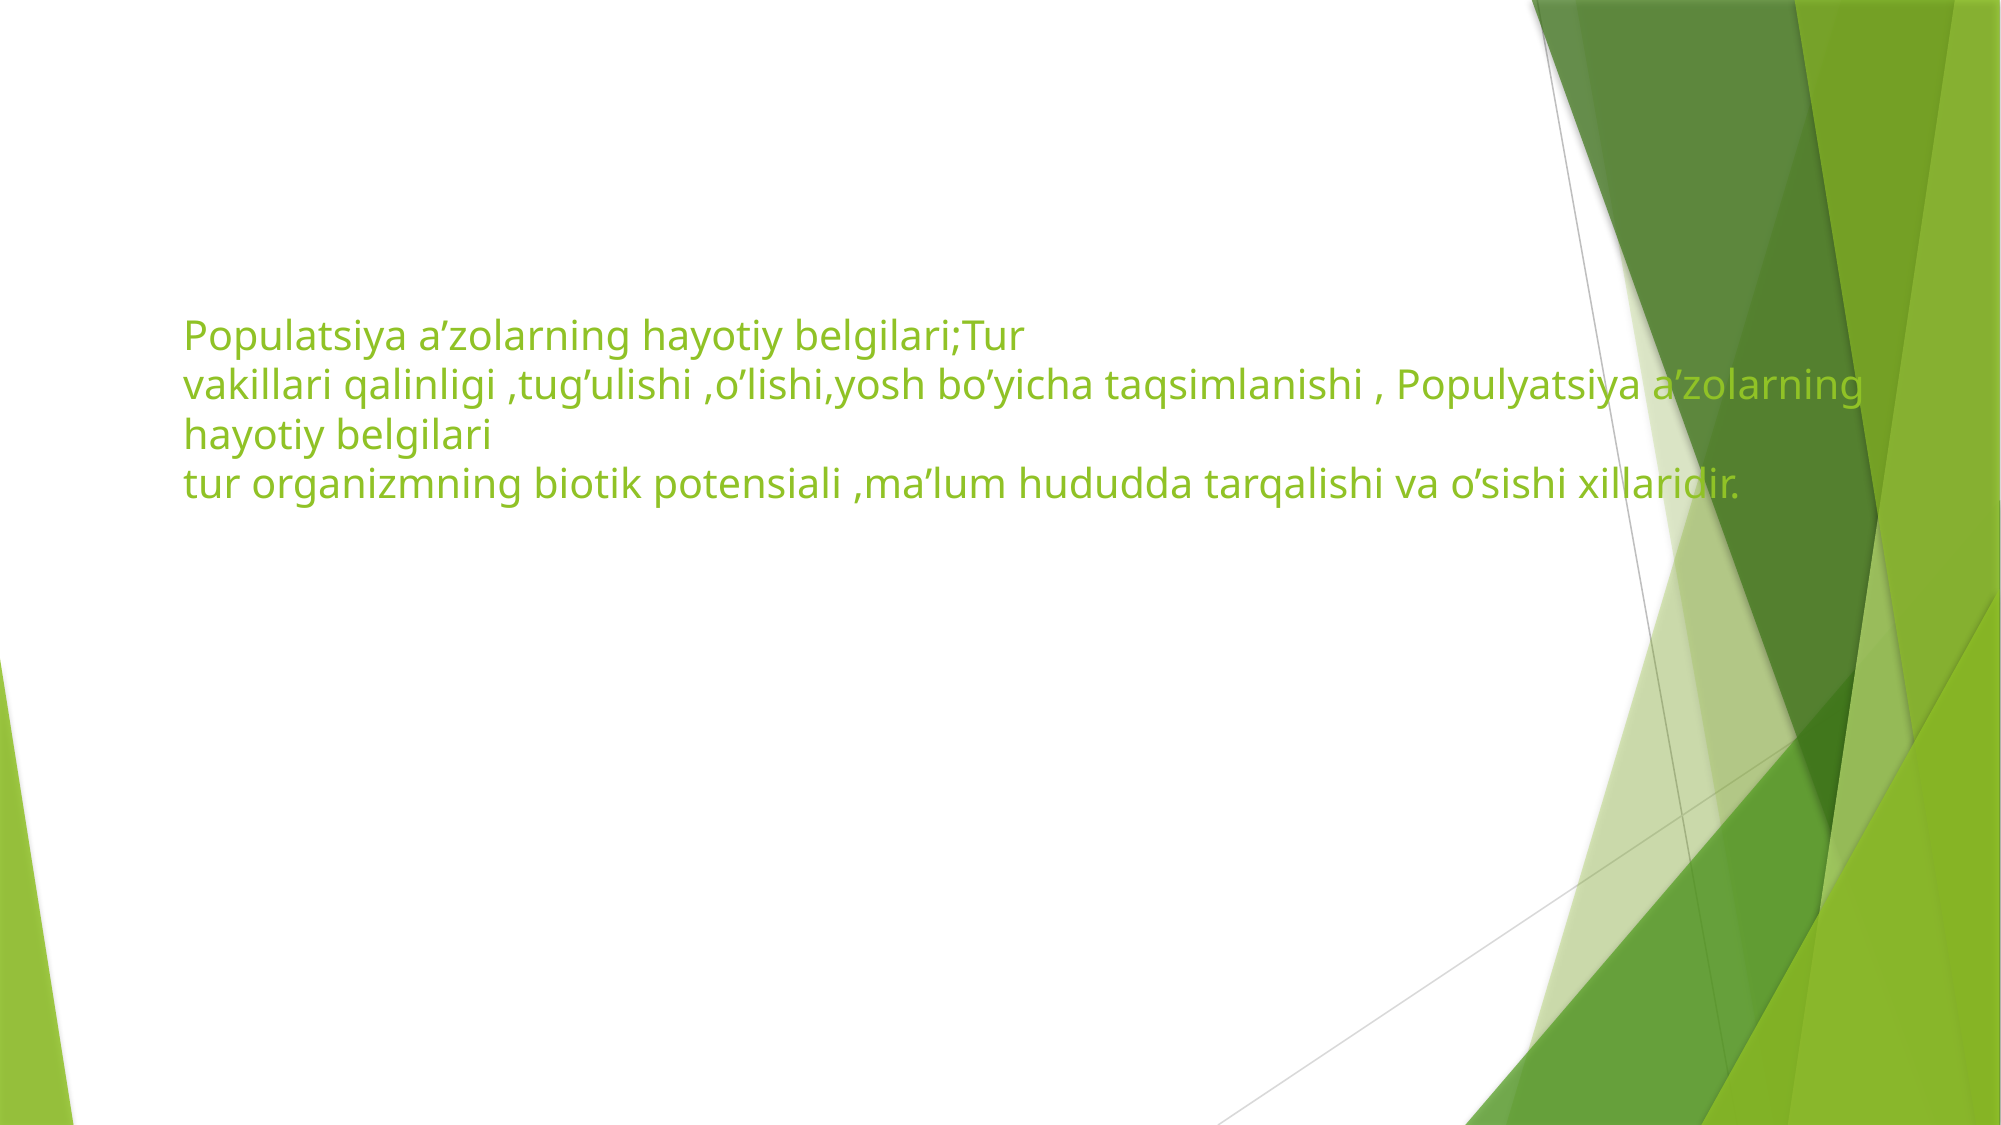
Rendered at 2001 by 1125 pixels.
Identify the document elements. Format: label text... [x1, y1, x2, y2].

title Populatsiya a’zolarning hayotiy belgilari;Tur vakillari qalinligi ,tug’ulishi ,o’lishi,yosh bo’yicha taqsimlanishi , Populyatsiya a’zolarning hayotiy belgilari tur organizmning biotik potensiali ,ma’lum hududda tarqalishi va o’sishi xillaridir. [168, 301, 1894, 520]
